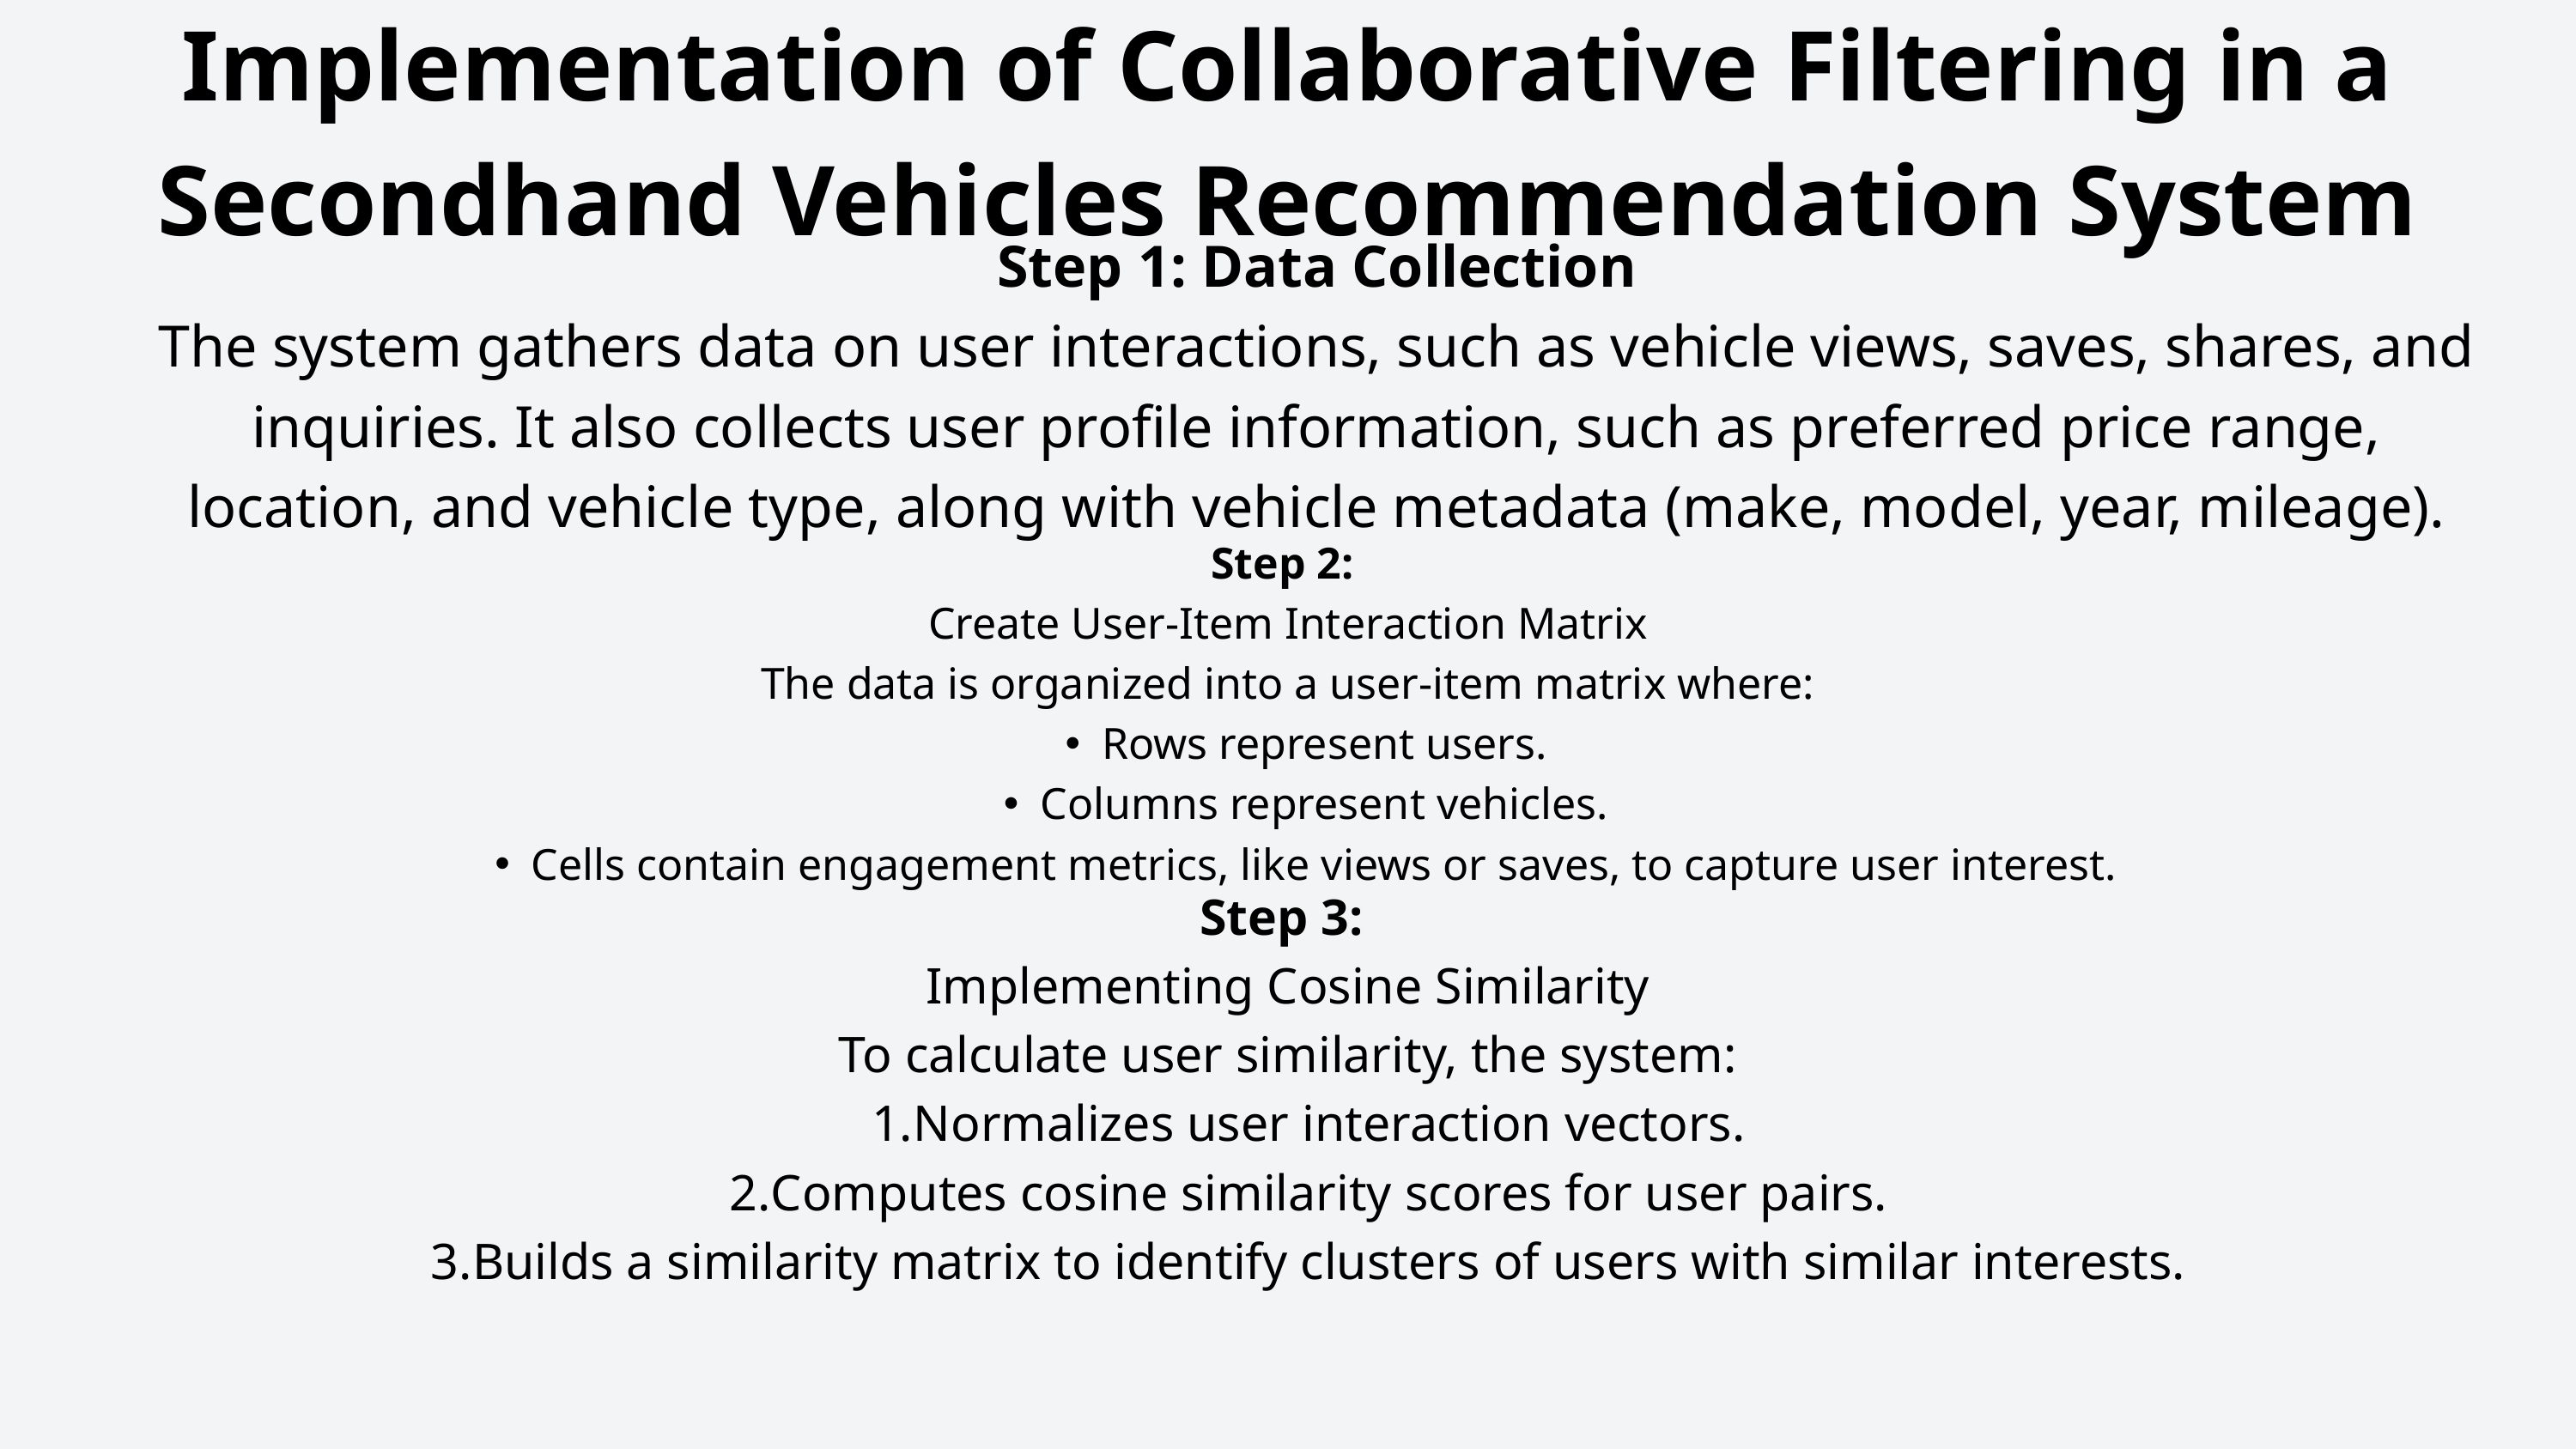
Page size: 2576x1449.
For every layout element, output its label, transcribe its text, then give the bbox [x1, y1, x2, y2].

text_box Step 2: Create User-Item Interaction Matrix The data is organized into a user-item matrix where: Rows represent users. Columns represent vehicles. Cells contain engagement metrics, like views or saves, to capture user interest. [144, 527, 2432, 876]
text_box Step 3: Implementing Cosine Similarity To calculate user similarity, the system: Normalizes user interaction vectors. Computes cosine similarity scores for user pairs. Builds a similarity matrix to identify clusters of users with similar interests. [144, 876, 2432, 1358]
text_box Implementation of Collaborative Filtering in a Secondhand Vehicles Recommendation System [0, 0, 2576, 255]
text_box Step 1: Data Collection The system gathers data on user interactions, such as vehicle views, saves, shares, and inquiries. It also collects user profile information, such as preferred price range, location, and vehicle type, along with vehicle metadata (make, model, year, mileage). [144, 218, 2490, 539]
